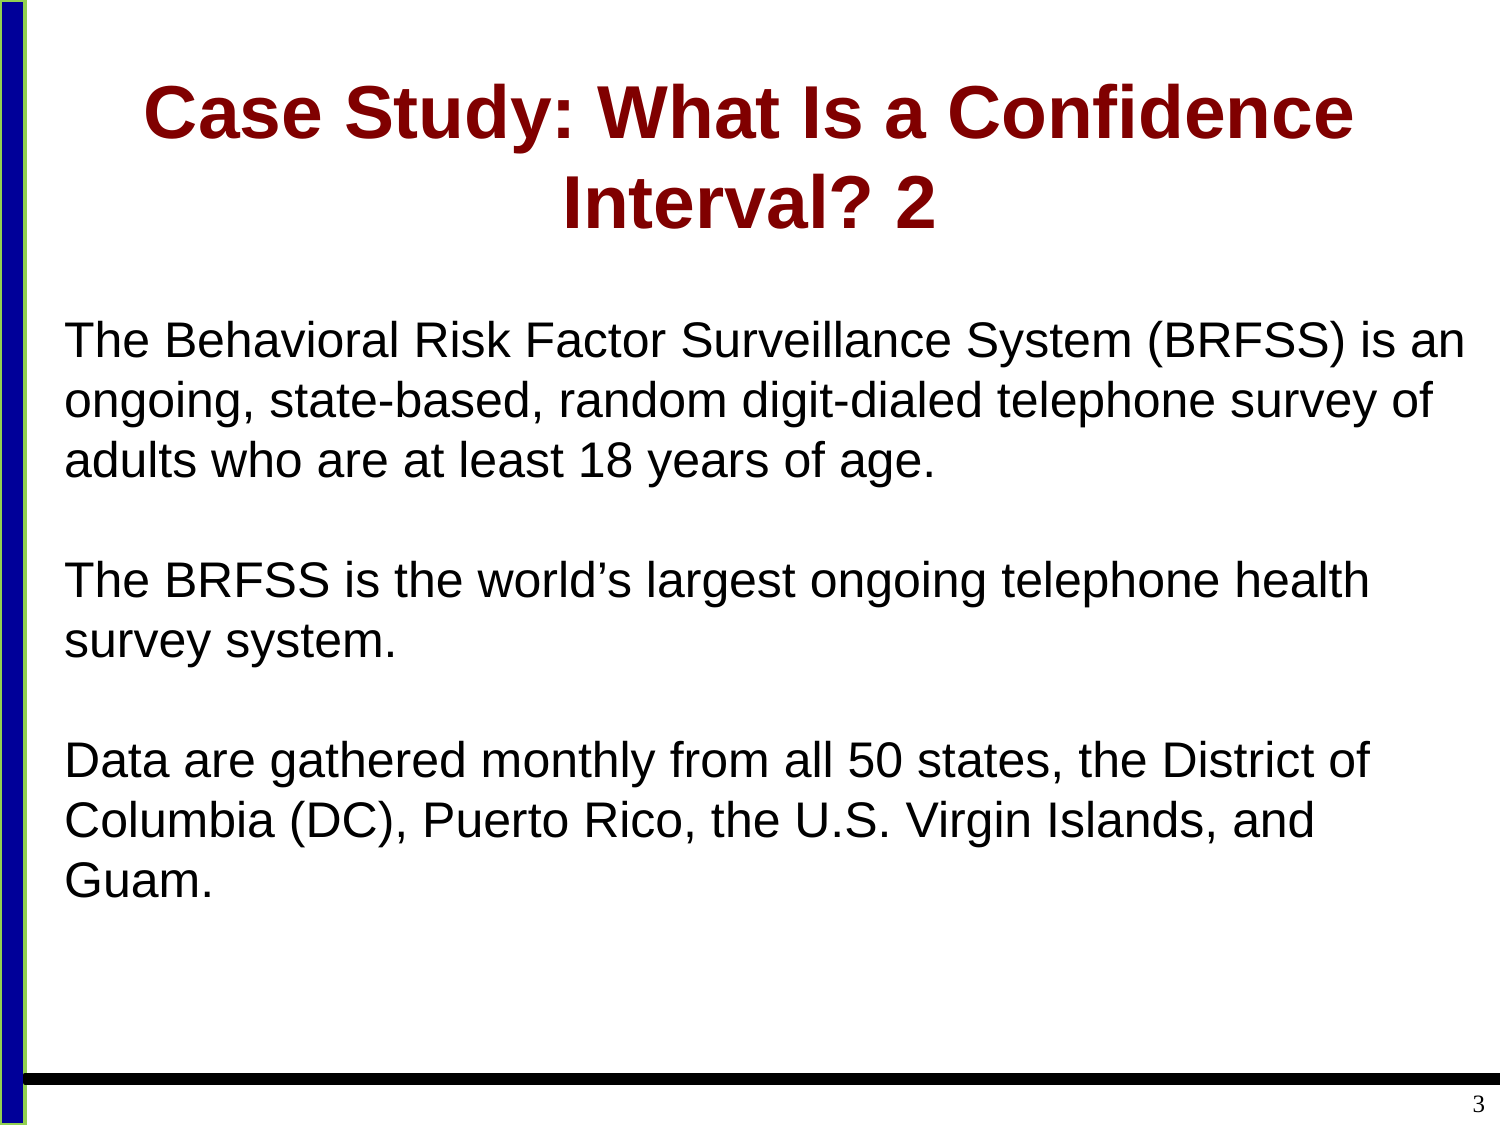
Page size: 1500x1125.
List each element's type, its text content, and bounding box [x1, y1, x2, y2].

title Case Study: What Is a Confidence Interval? 2 [74, 59, 1426, 248]
text_box The Behavioral Risk Factor Surveillance System (BRFSS) is an ongoing, state-based, random digit-dialed telephone survey of adults who are at least 18 years of age. The BRFSS is the world’s largest ongoing telephone health survey system. Data are gathered monthly from all 50 states, the District of Columbia (DC), Puerto Rico, the U.S. Virgin Islands, and Guam. [49, 299, 1487, 915]
